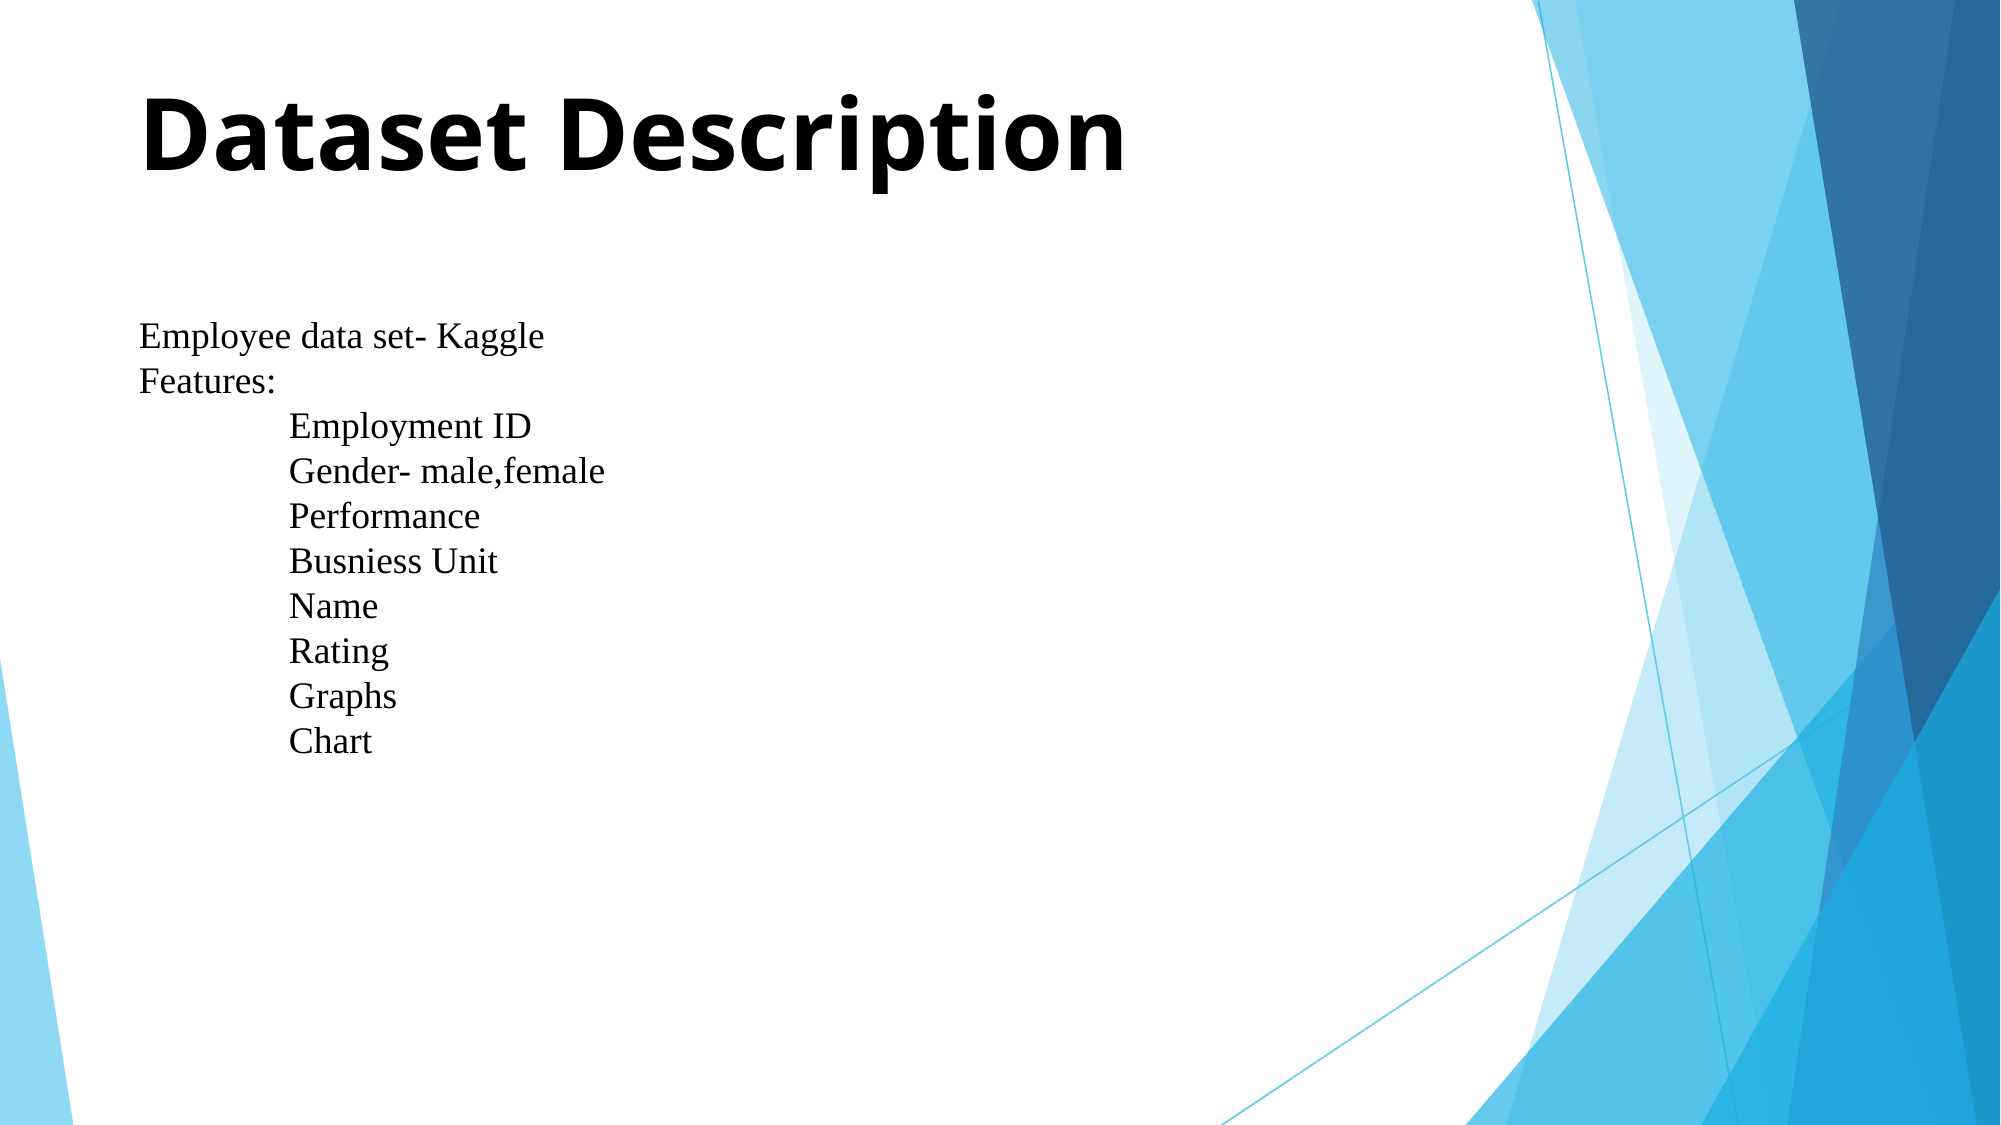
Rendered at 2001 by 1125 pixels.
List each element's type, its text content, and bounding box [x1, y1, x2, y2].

title Dataset Description Employee data set- Kaggle Features: Employment ID Gender- male,female Performance Busniess Unit Name Rating Graphs Chart [123, 62, 1877, 761]
